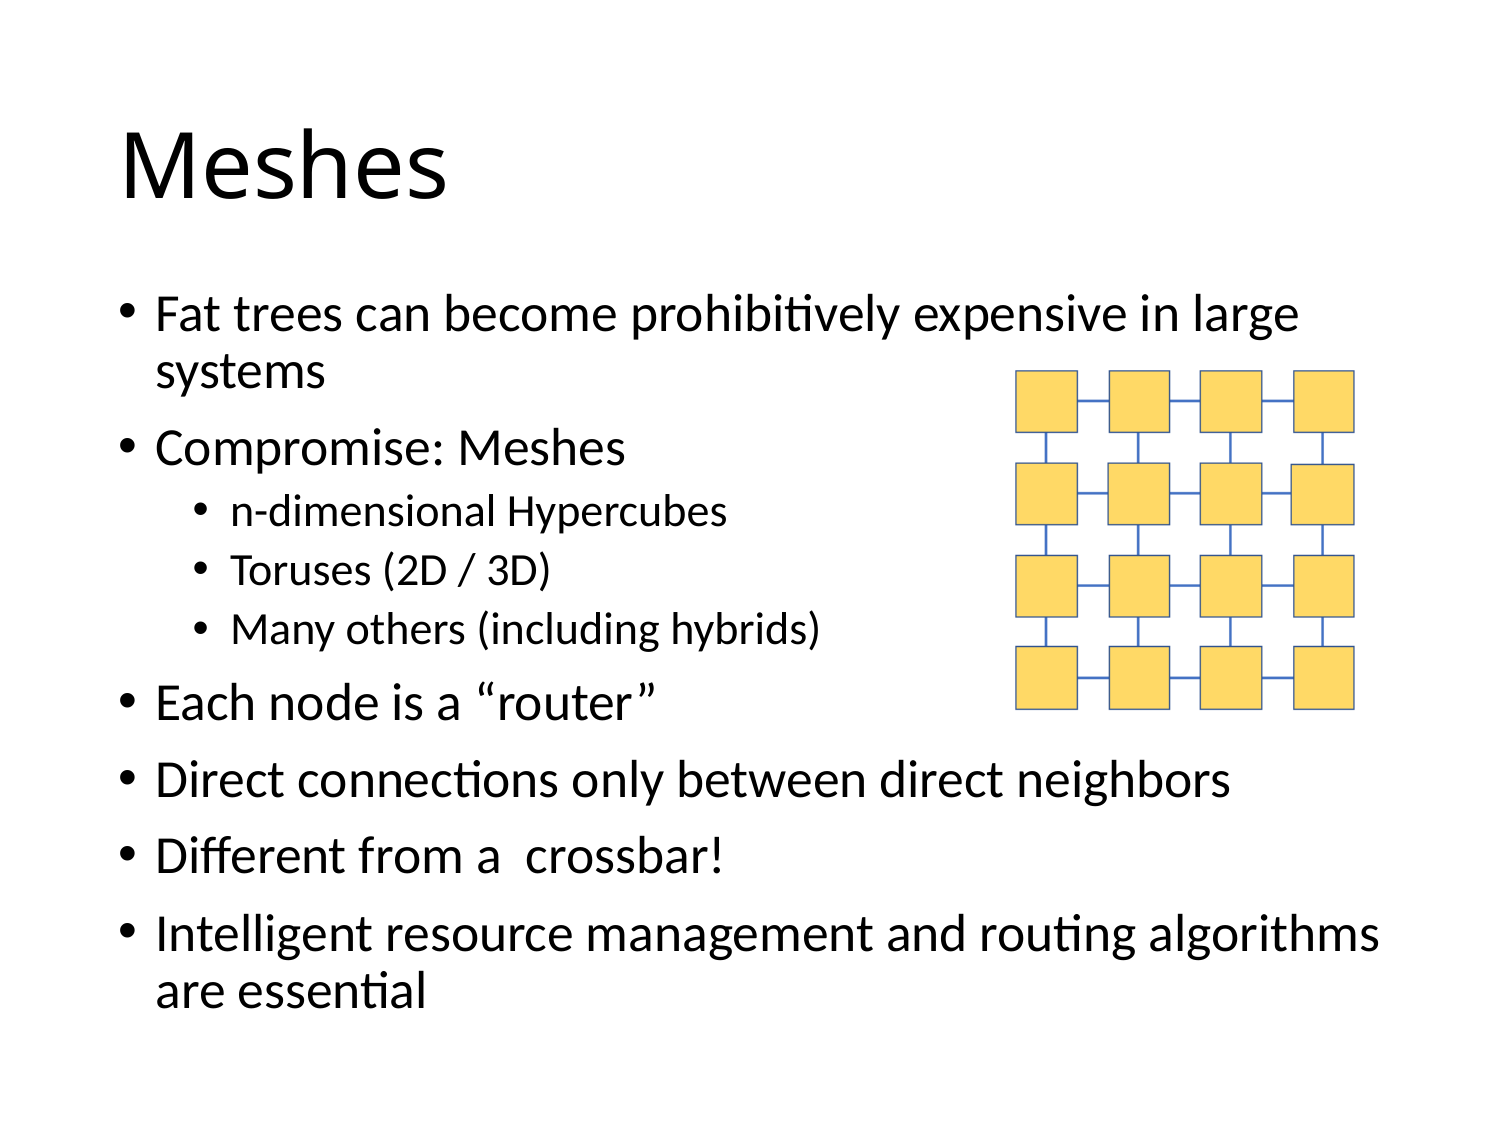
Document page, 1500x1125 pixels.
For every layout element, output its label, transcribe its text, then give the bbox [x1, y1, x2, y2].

title Meshes [103, 59, 1397, 277]
picture [977, 337, 1397, 746]
list Fat trees can become prohibitively expensive in large systems Compromise: Meshes n-dimensional Hypercubes Toruses (2D / 3D) Many others (including hybrids) Each node is a “router” Direct connections only between direct neighbors Different from a crossbar! Intelligent resource management and routing algorithms are essential [103, 277, 1419, 1034]
